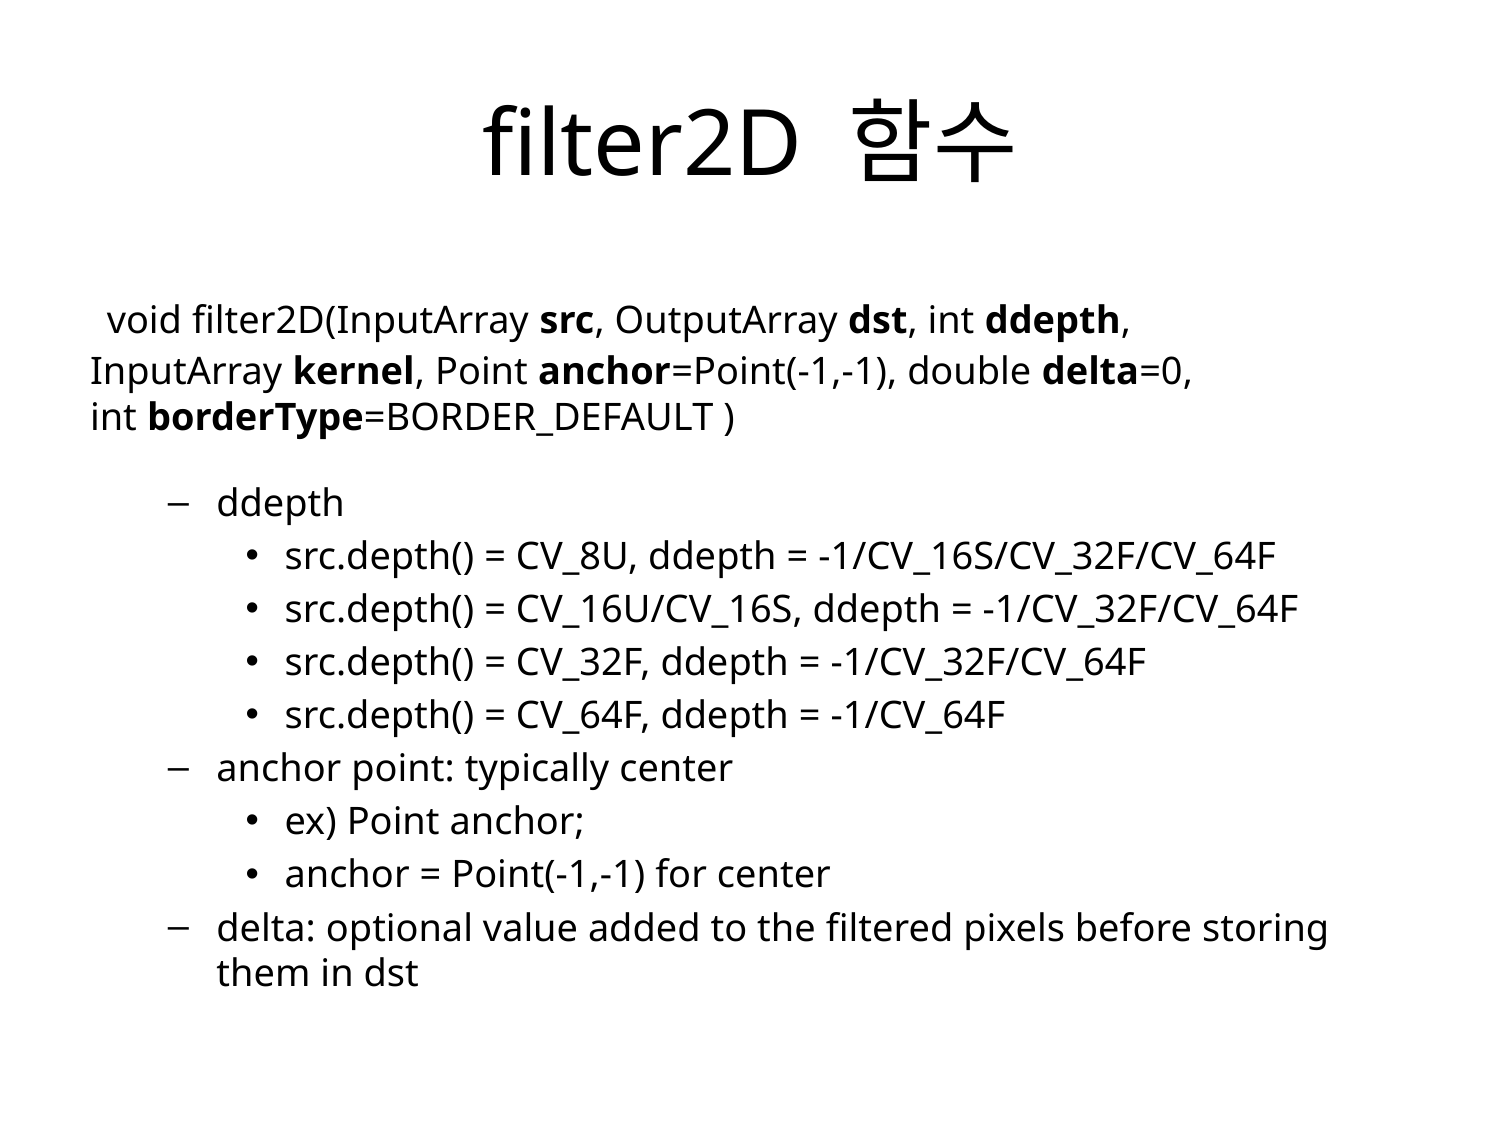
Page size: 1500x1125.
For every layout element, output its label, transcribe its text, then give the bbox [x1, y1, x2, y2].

title filter2D 함수 [75, 45, 1425, 233]
list void filter2D(InputArray src, OutputArray dst, int ddepth, InputArray kernel, Point anchor=Point(-1,-1), double delta=0, int borderType=BORDER_DEFAULT ) ddepth src.depth() = CV_8U, ddepth = -1/CV_16S/CV_32F/CV_64F src.depth() = CV_16U/CV_16S, ddepth = -1/CV_32F/CV_64F src.depth() = CV_32F, ddepth = -1/CV_32F/CV_64F src.depth() = CV_64F, ddepth = -1/CV_64F anchor point: typically center ex) Point anchor; anchor = Point(-1,-1) for center delta: optional value added to the filtered pixels before storing them in dst [75, 262, 1425, 1005]
